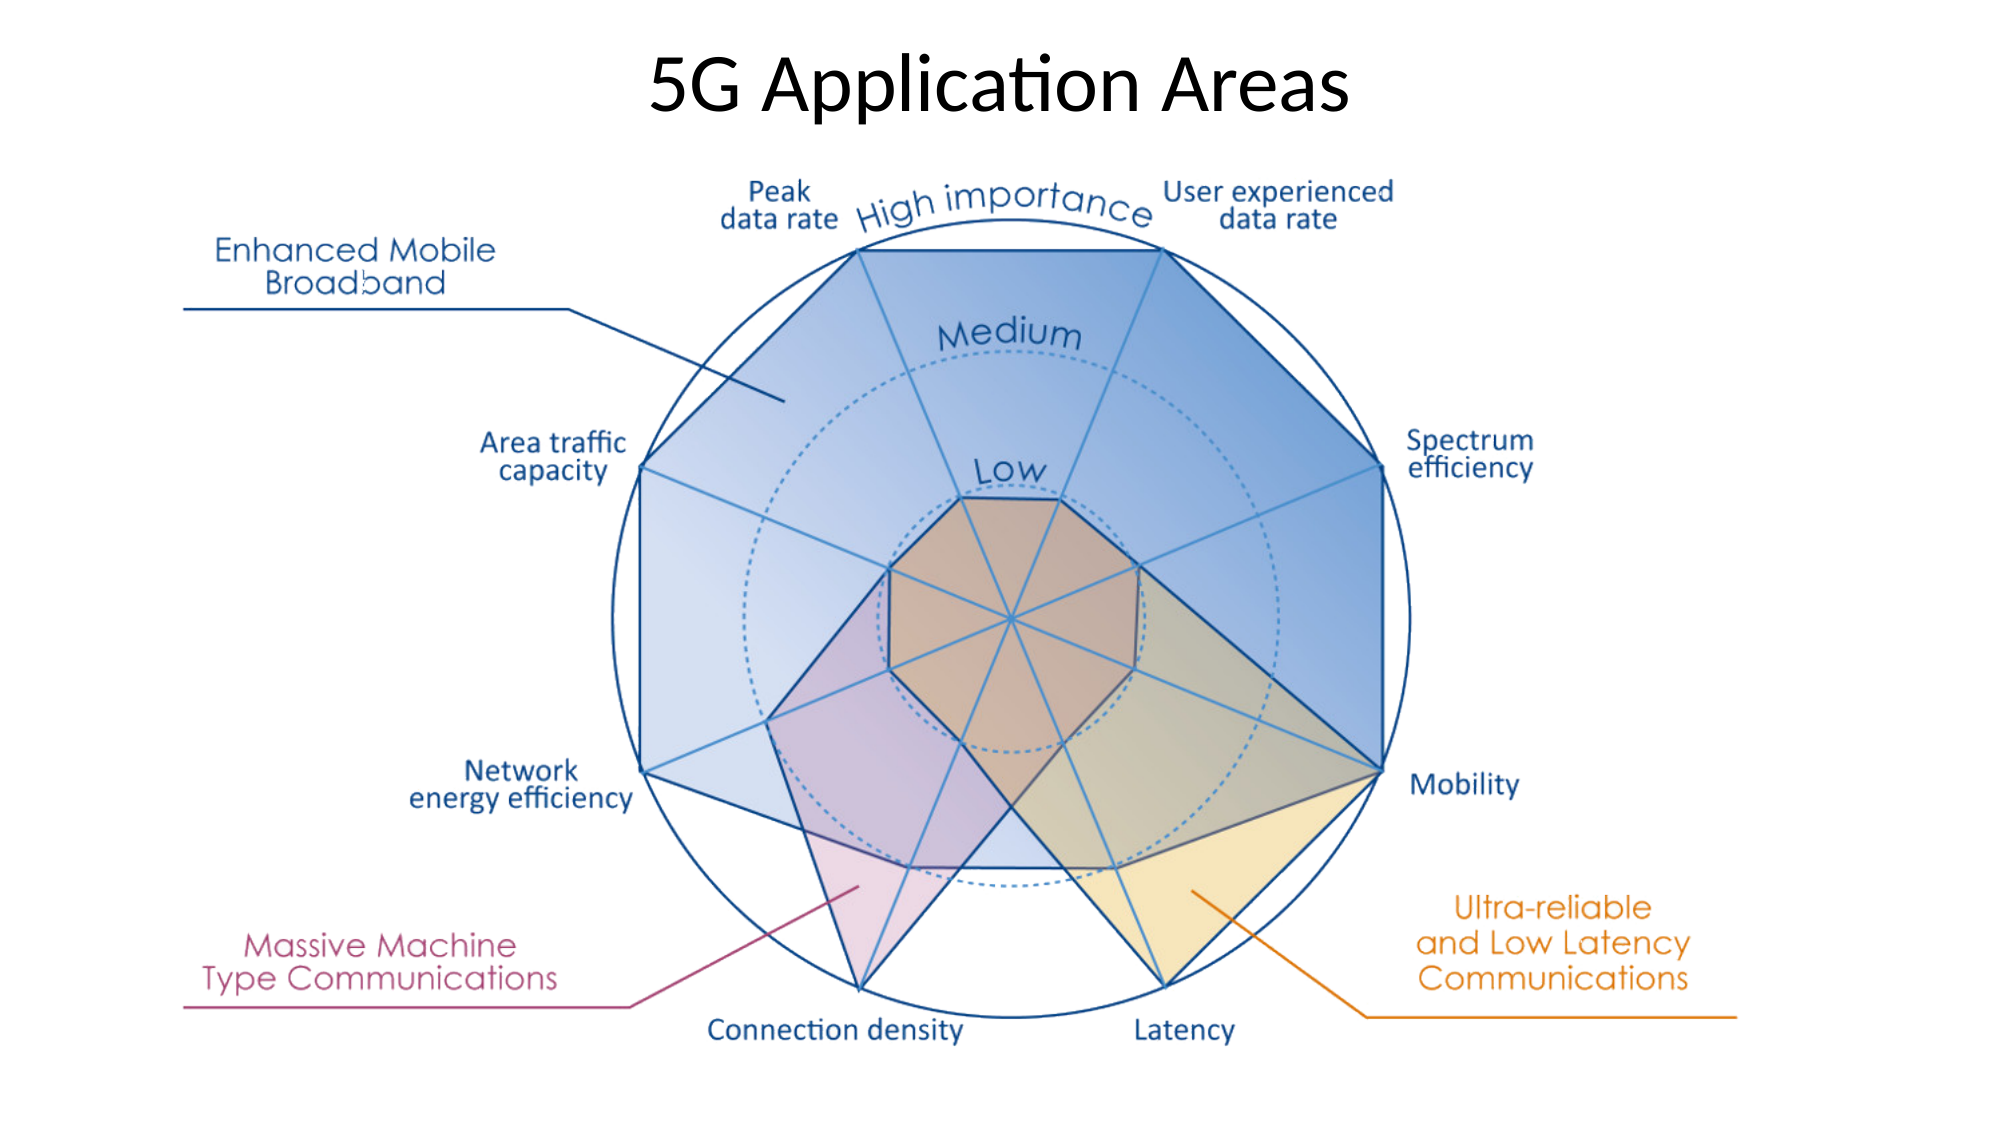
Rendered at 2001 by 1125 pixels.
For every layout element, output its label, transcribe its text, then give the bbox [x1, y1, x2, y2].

text_box 5G Application Areas [0, 21, 2000, 136]
picture [160, 39, 1764, 1125]
